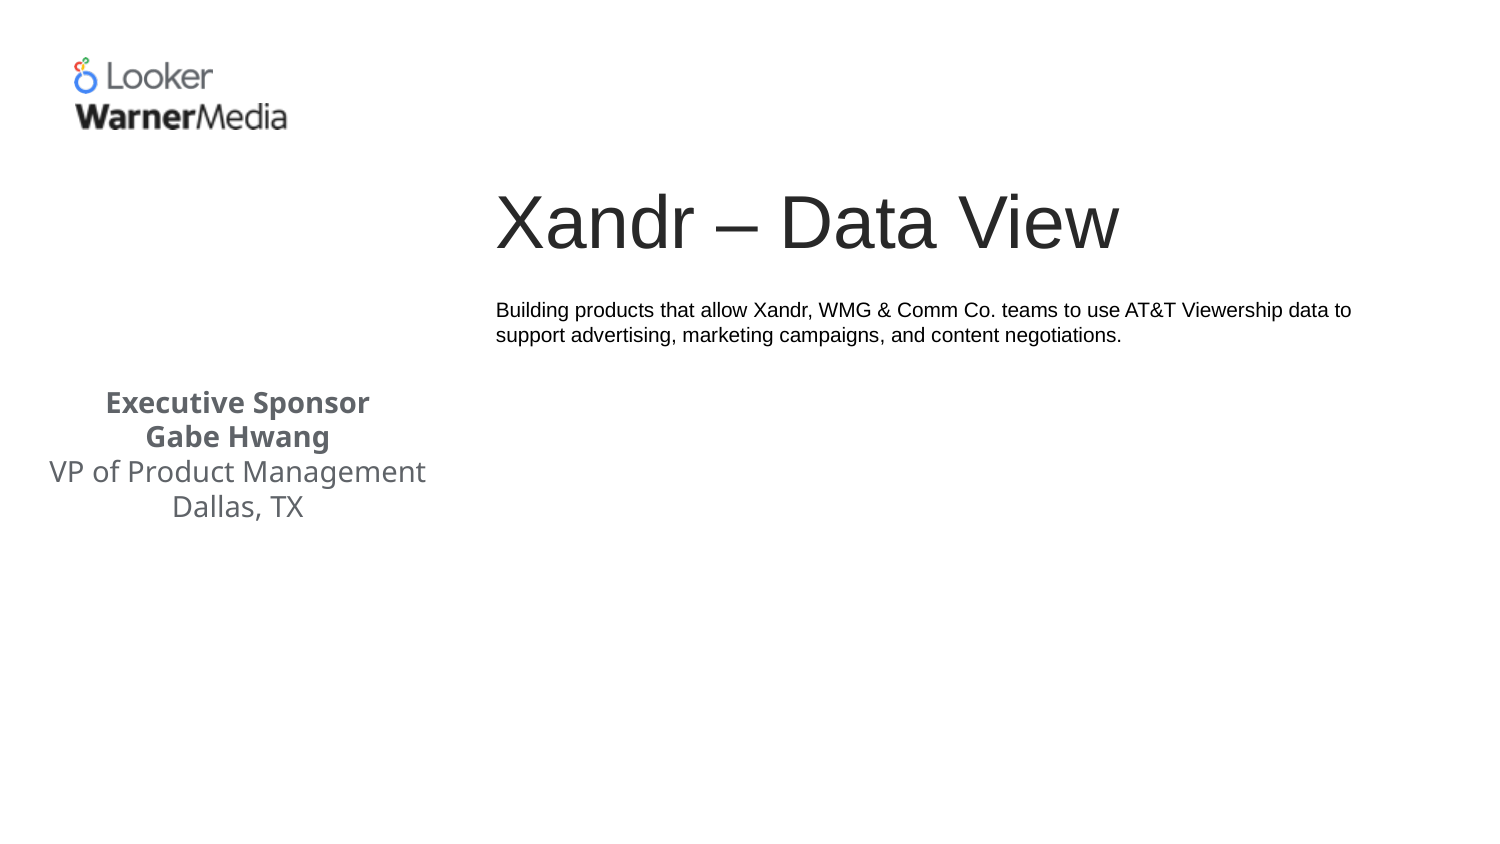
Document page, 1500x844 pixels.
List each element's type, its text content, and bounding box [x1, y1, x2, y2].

picture [74, 57, 213, 94]
text_box Executive Sponsor Gabe Hwang VP of Product Management Dallas, TX [43, 383, 432, 534]
picture [75, 103, 330, 130]
text_box Building products that allow Xandr, WMG & Comm Co. teams to use AT&T Viewership data to support advertising, marketing campaigns, and content negotiations. [495, 296, 1371, 383]
title Xandr – Data View [495, 159, 1392, 340]
